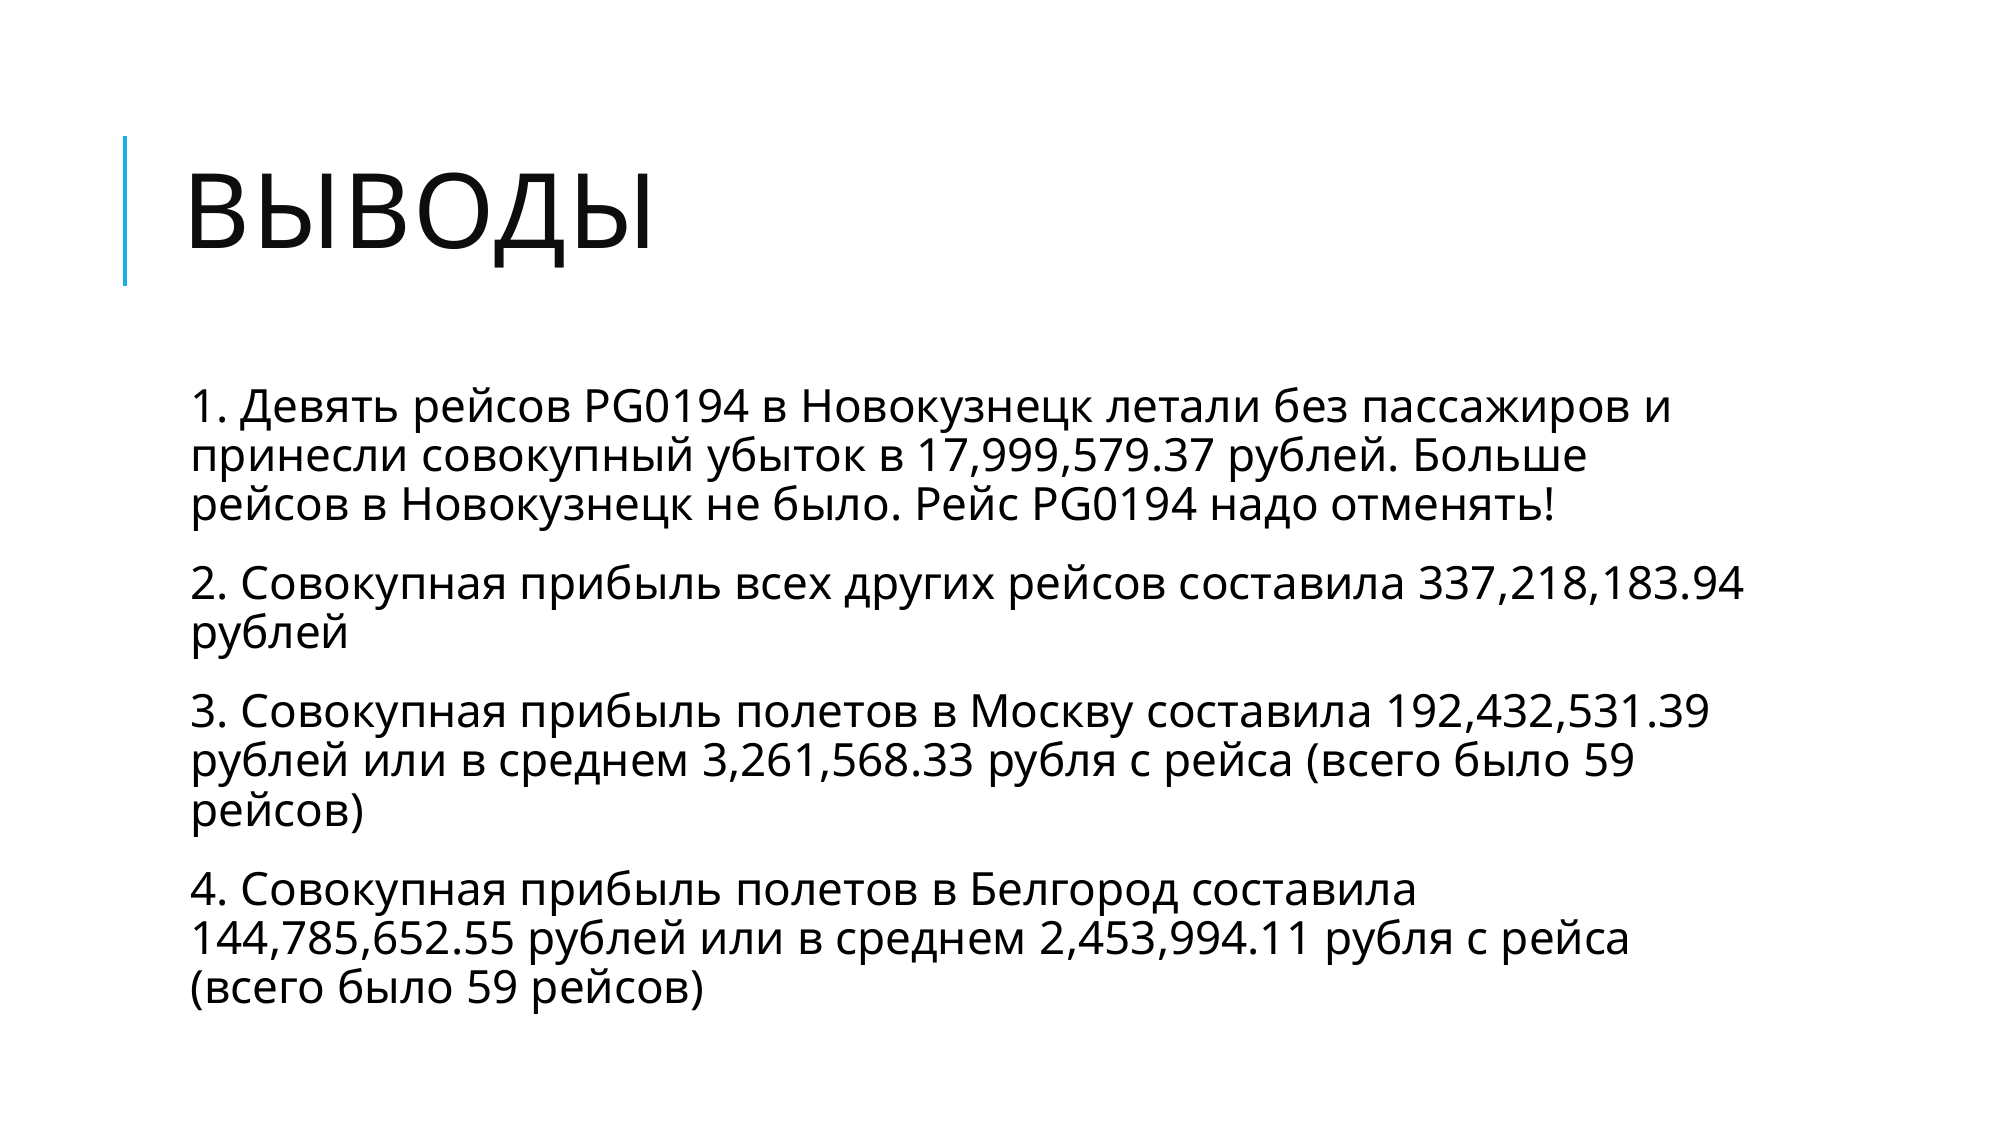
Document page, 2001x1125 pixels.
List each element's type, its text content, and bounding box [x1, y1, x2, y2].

title ВЫВОДЫ [168, 96, 1763, 342]
list 1. Девять рейсов PG0194 в Новокузнецк летали без пассажиров и принесли совокупный убыток в 17,999,579.37 рублей. Больше рейсов в Новокузнецк не было. Рейс PG0194 надо отменять! 2. Совокупная прибыль всех других рейсов составила 337,218,183.94 рублей 3. Совокупная прибыль полетов в Москву составила 192,432,531.39 рублей или в среднем 3,261,568.33 рубля с рейса (всего было 59 рейсов) 4. Совокупная прибыль полетов в Белгород составила 144,785,652.55 рублей или в среднем 2,453,994.11 рубля с рейса (всего было 59 рейсов) [168, 375, 1763, 1035]
